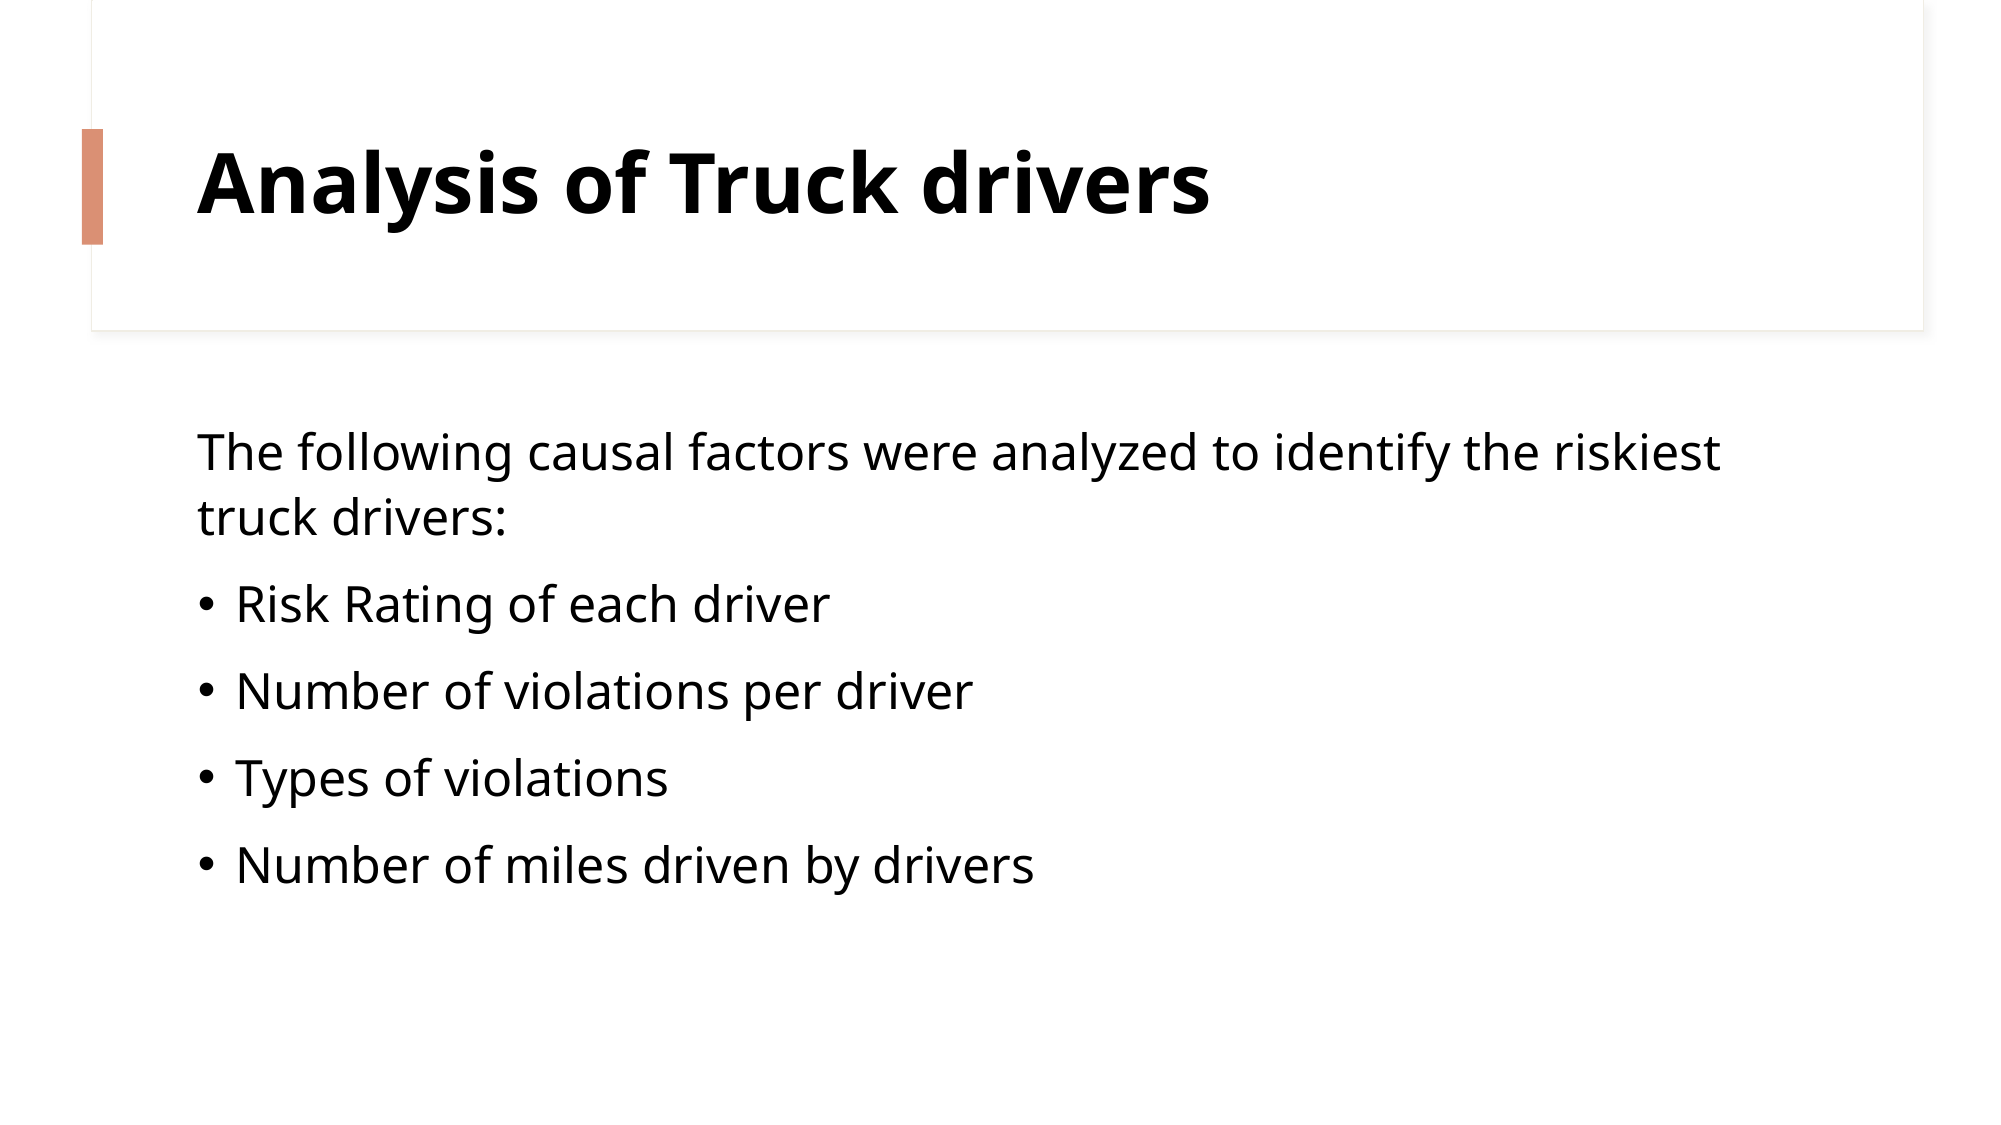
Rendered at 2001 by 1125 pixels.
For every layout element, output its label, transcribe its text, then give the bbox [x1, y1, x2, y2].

list The following causal factors were analyzed to identify the riskiest truck drivers: Risk Rating of each driver Number of violations per driver Types of violations Number of miles driven by drivers [183, 406, 1851, 1013]
title Analysis of Truck drivers [183, 90, 1851, 284]
